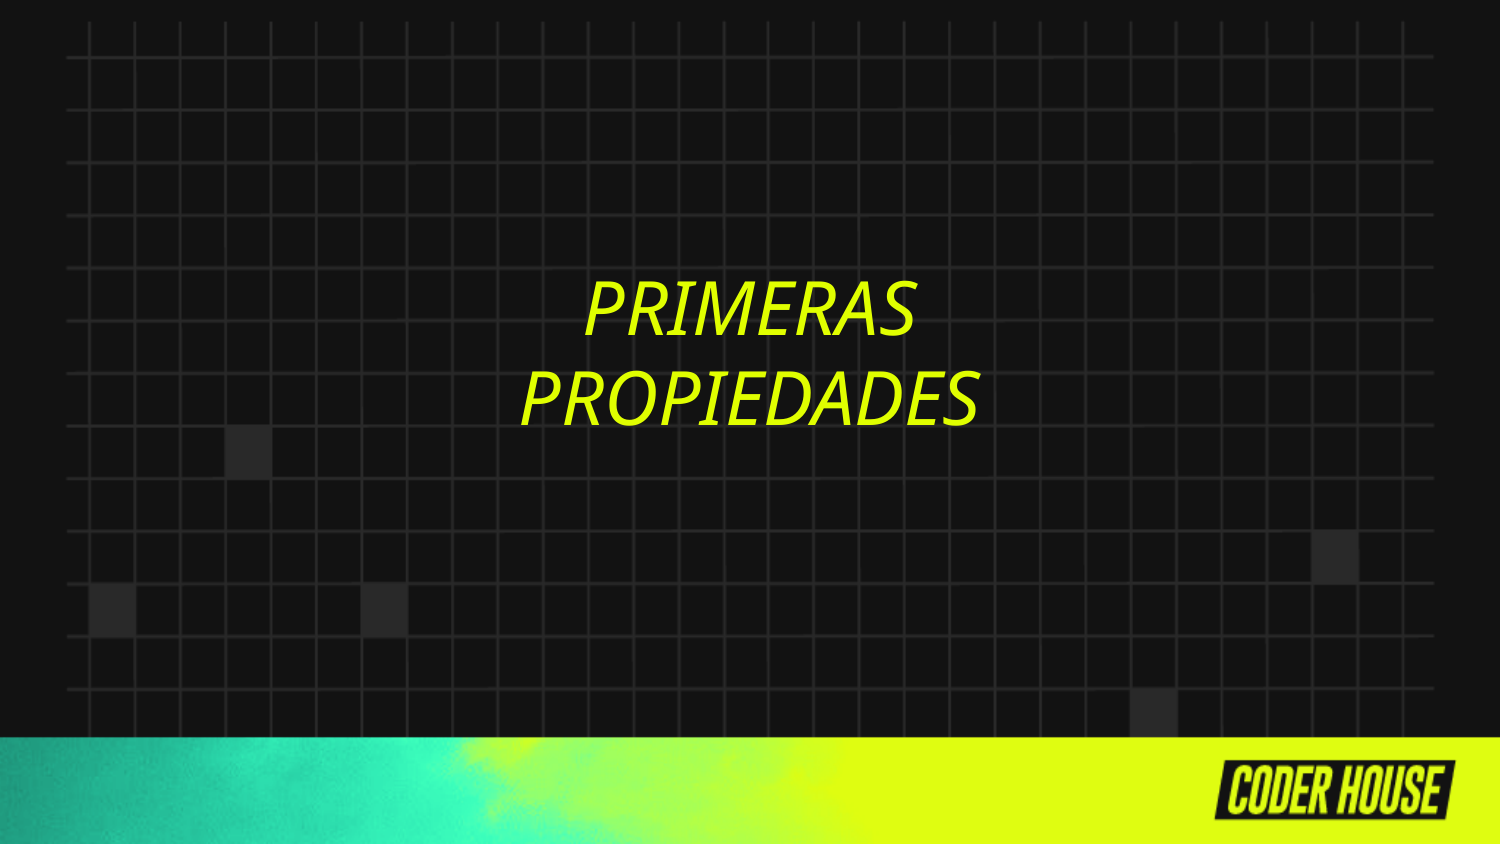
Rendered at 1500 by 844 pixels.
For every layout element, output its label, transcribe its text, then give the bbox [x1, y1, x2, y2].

picture [0, 0, 1500, 844]
text_box PRIMERAS PROPIEDADES [358, 269, 1142, 432]
